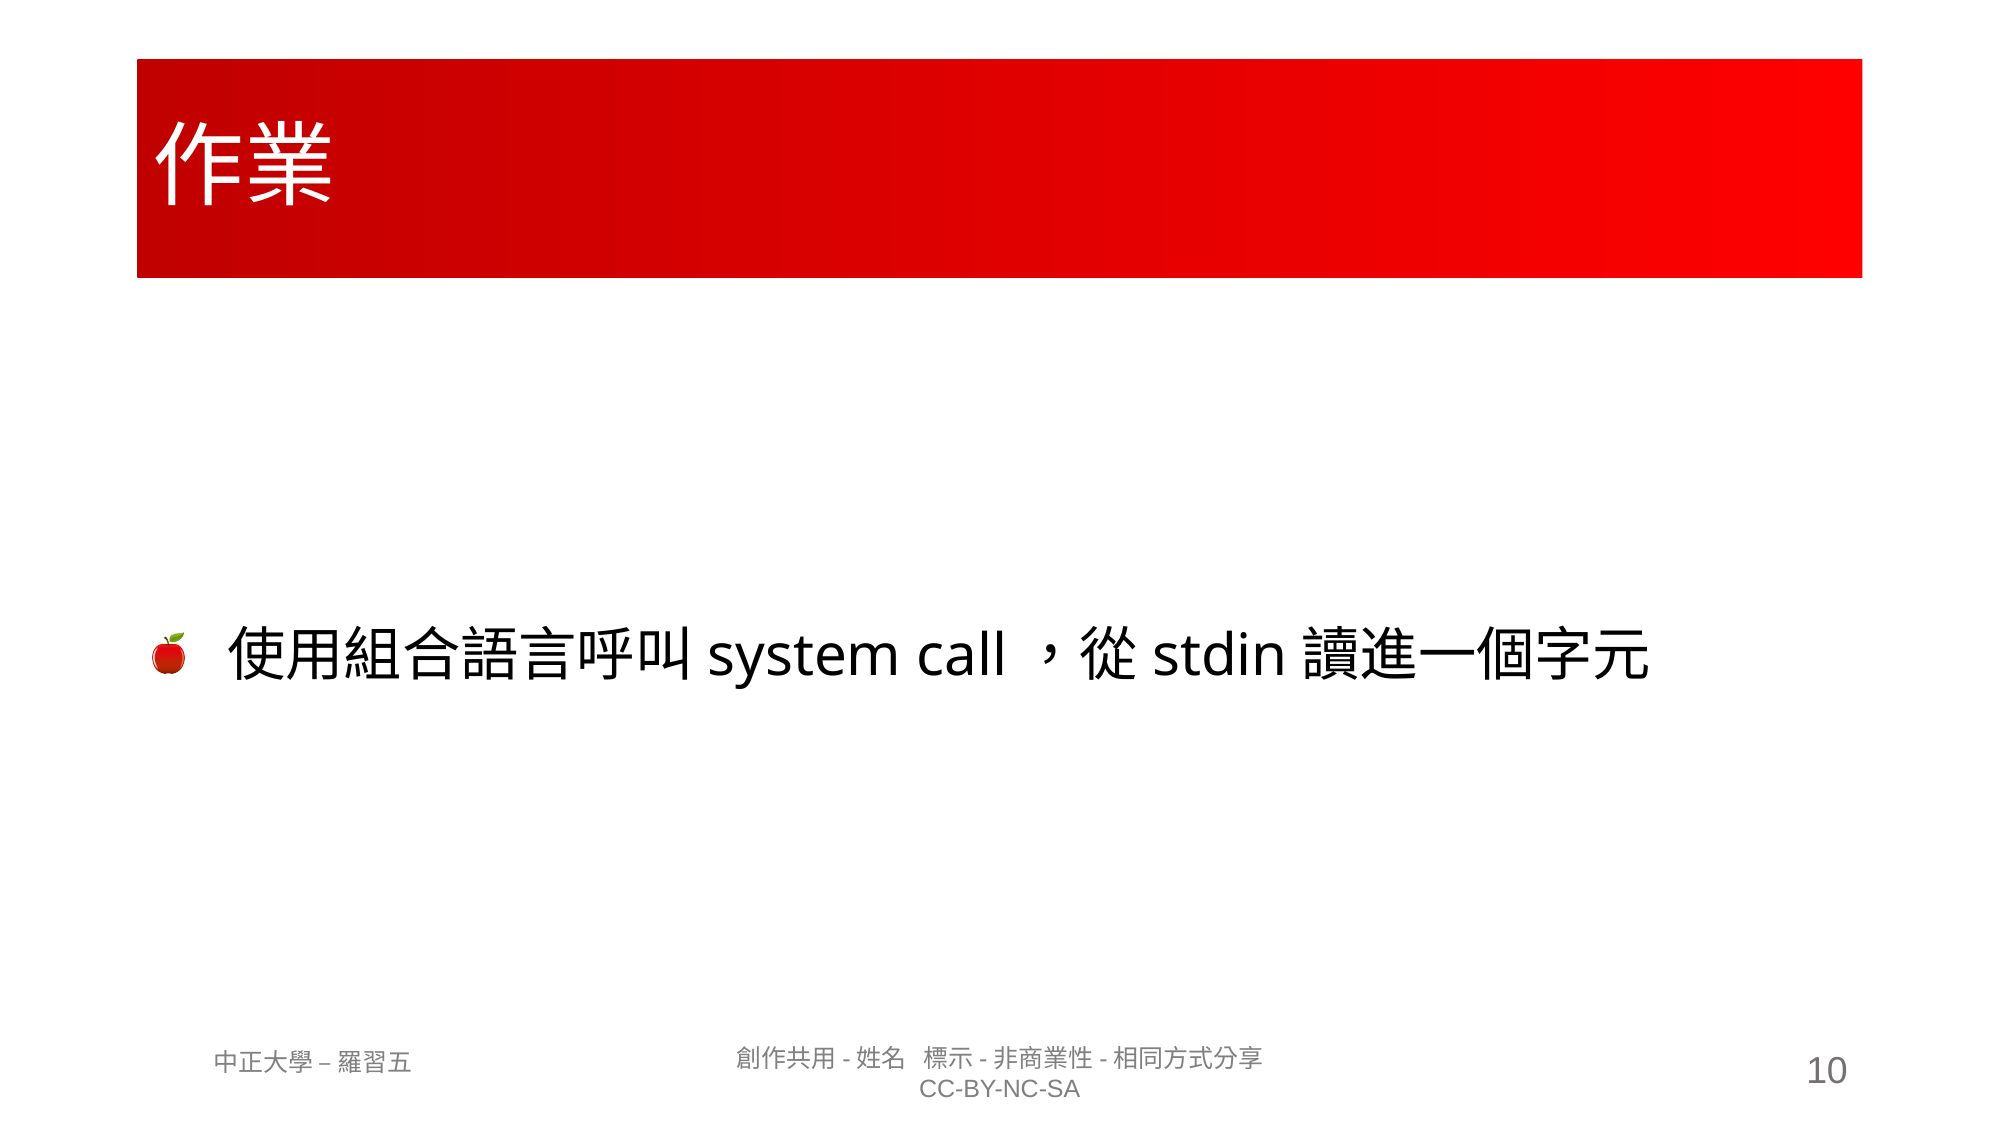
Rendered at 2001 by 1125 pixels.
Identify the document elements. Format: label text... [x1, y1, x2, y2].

picture [152, 632, 194, 674]
list 使用組合語言呼叫system call，從stdin讀進一個字元 [137, 299, 1863, 1014]
title 作業 [137, 59, 1863, 278]
